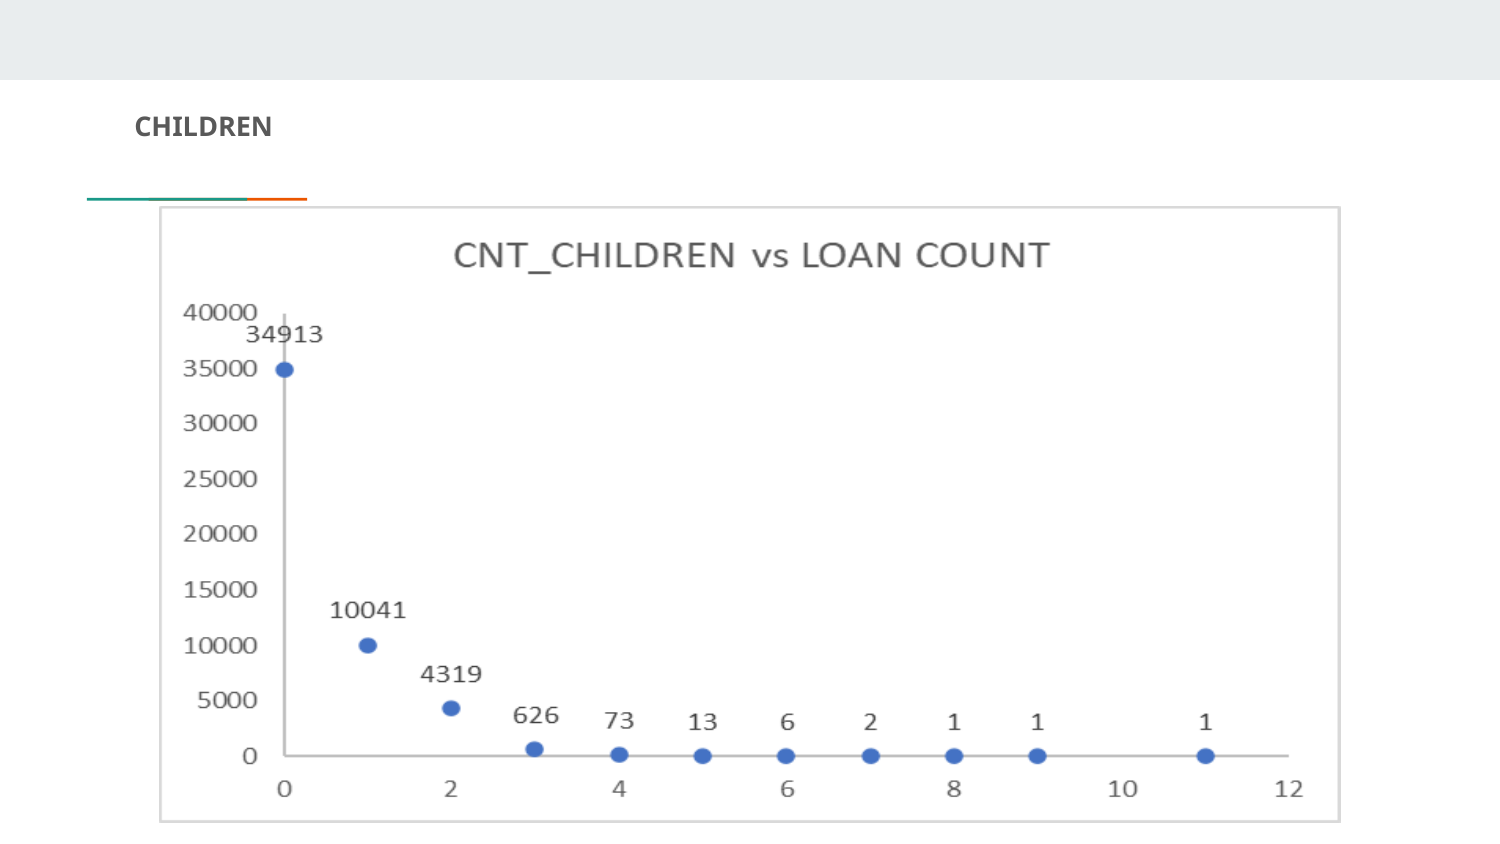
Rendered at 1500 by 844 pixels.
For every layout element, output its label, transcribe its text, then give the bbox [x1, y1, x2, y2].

picture [159, 206, 1341, 824]
list CHILDREN [119, 89, 1381, 178]
